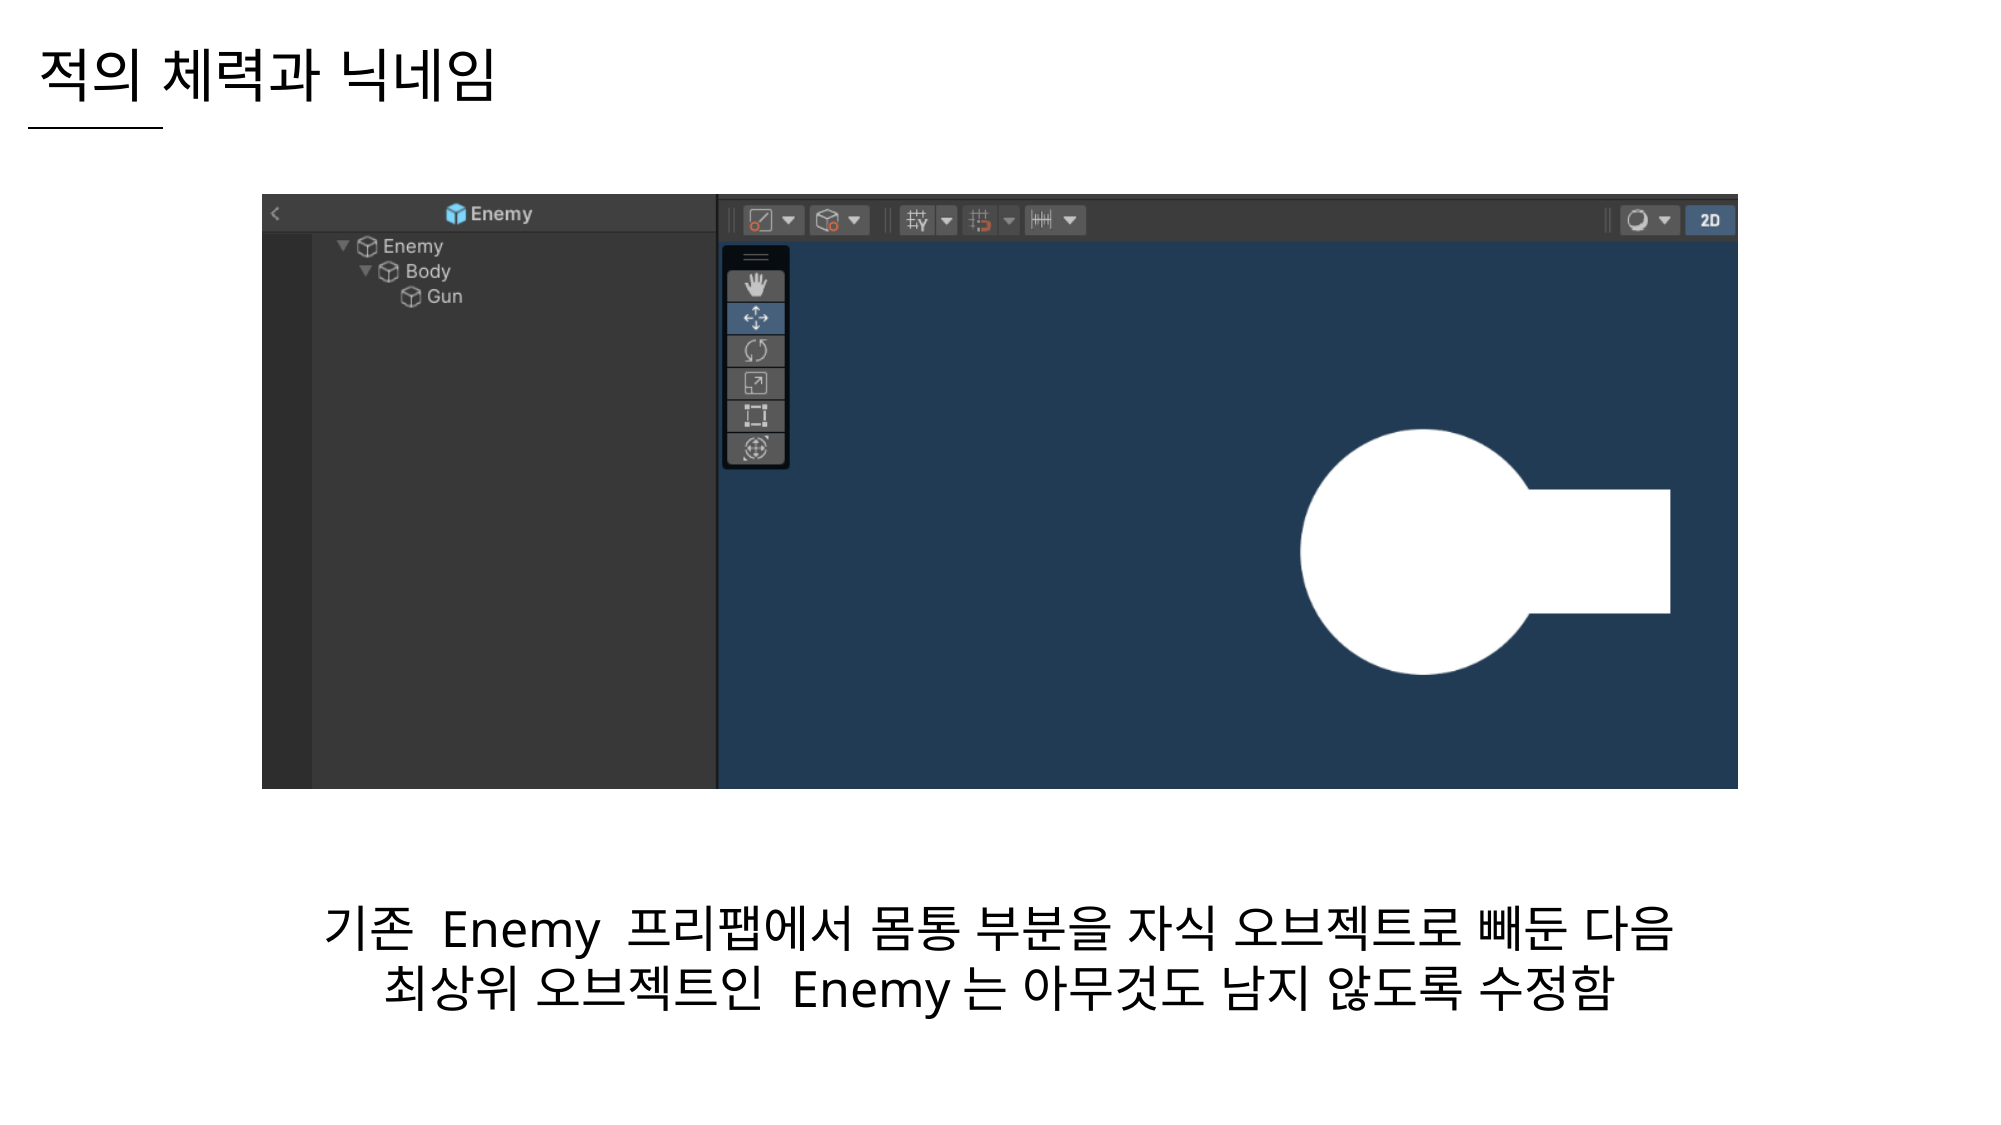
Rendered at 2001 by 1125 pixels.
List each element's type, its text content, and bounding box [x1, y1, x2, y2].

picture [262, 194, 1738, 789]
text_box 기존 Enemy 프리팹에서 몸통 부분을 자식 오브젝트로 빼둔 다음 최상위 오브젝트인 Enemy는 아무것도 남지 않도록 수정함 [309, 890, 1691, 1025]
text_box 적의 체력과 닉네임 [23, 31, 514, 117]
